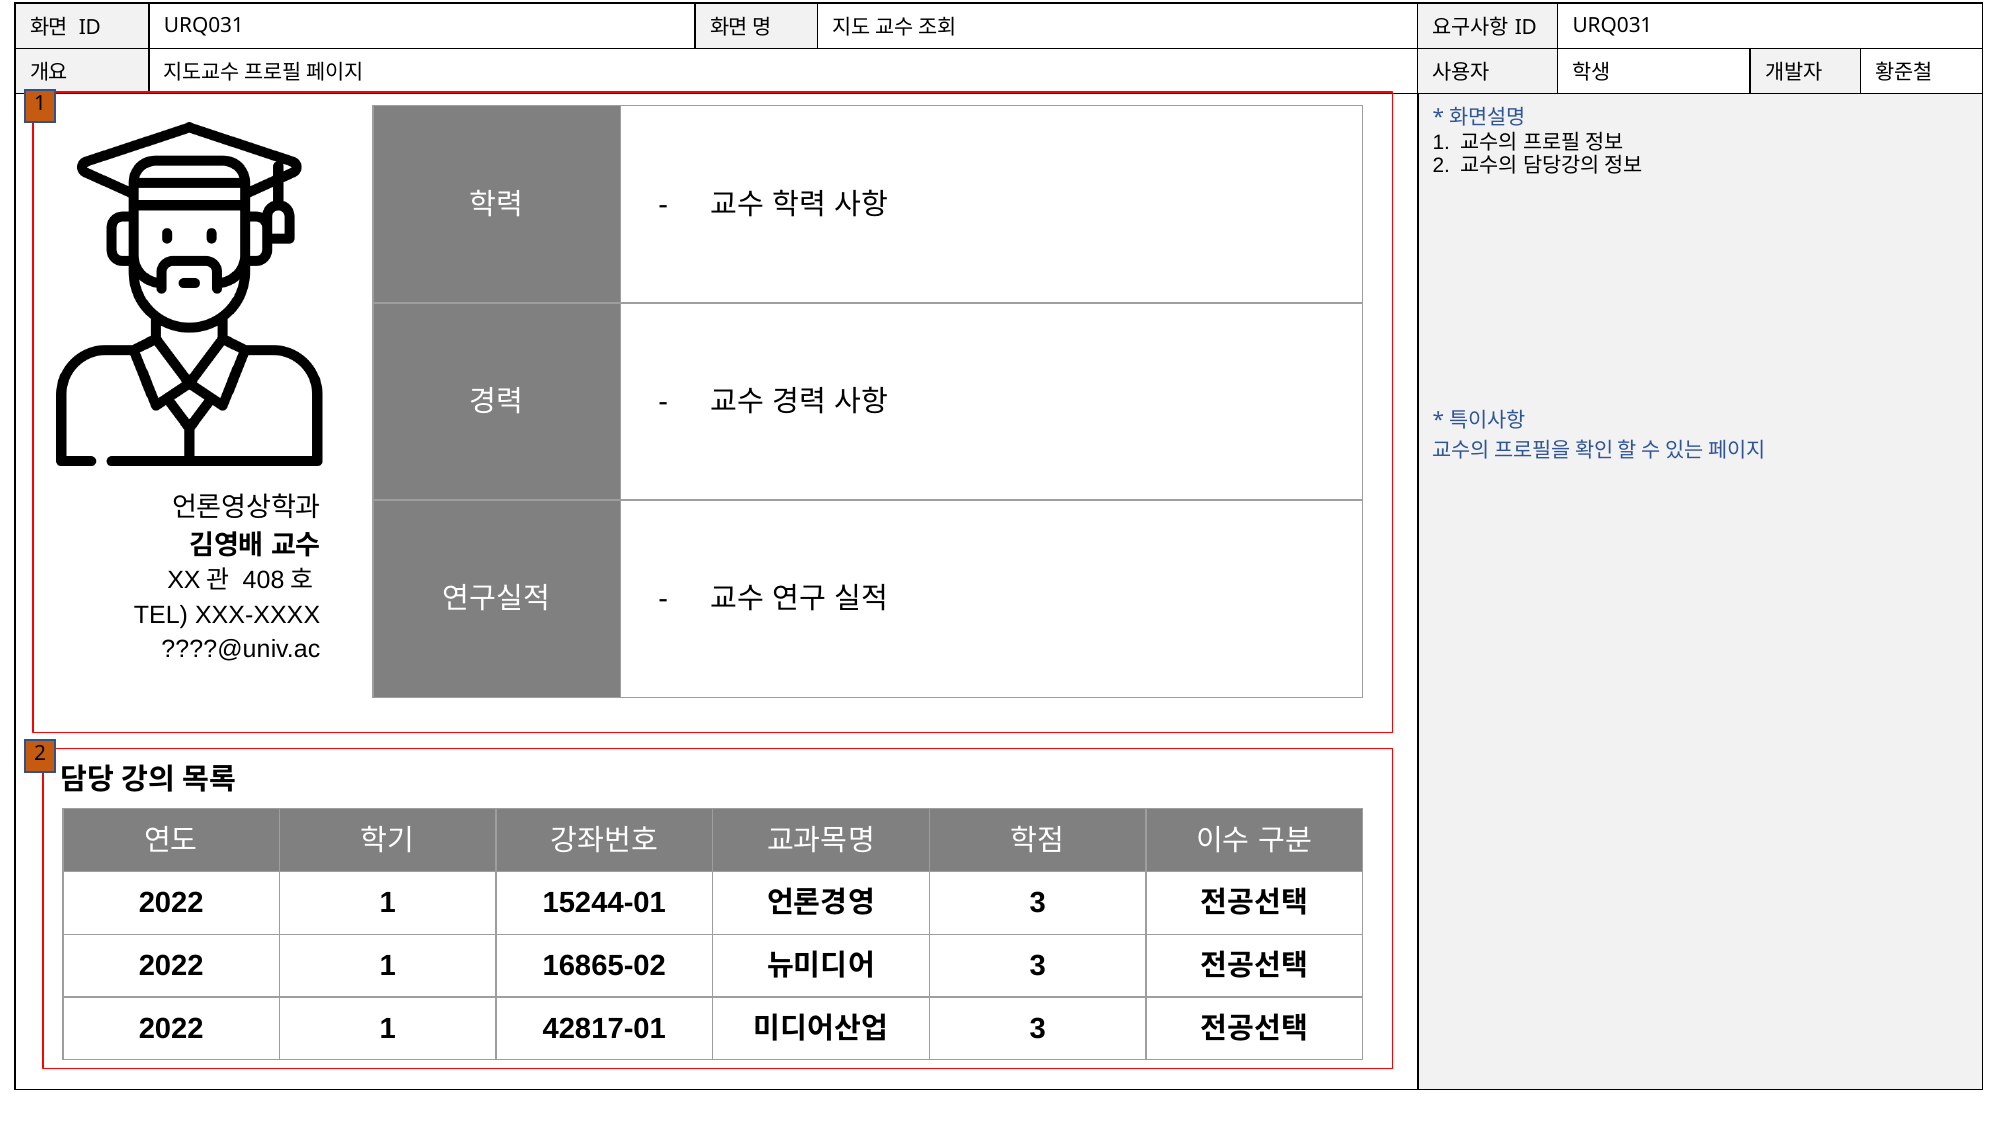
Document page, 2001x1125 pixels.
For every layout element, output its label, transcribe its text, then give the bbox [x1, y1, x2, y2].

table_cell 학생 [1558, 49, 1749, 93]
text_box 언론영상학과 김영배 교수 XX관 408호 TEL) XXX-XXXX ????@univ.ac [22, 477, 33, 710]
text_box 2 [25, 739, 55, 773]
table_cell *화면설명 1. 교수의 프로필 정보 2. 교수의 담당강의 정보 *특이사항 교수의 프로필을 확인 할 수 있는 페이지 [1419, 94, 1982, 1089]
table_cell 황준철 [1861, 49, 1982, 93]
table_header 화면 명 [696, 4, 817, 48]
table_header 화면 ID [16, 4, 148, 48]
table_cell 개발자 [1751, 49, 1860, 93]
table_cell 개요 [16, 49, 148, 93]
table_cell 지도교수 프로필 페이지 [150, 49, 1417, 93]
table_header URQ031 [1558, 4, 1982, 48]
table_cell 사용자 [1418, 49, 1557, 93]
text_box [33, 92, 1393, 733]
picture [17, 122, 361, 467]
table_header URQ031 [150, 4, 694, 48]
table_cell [16, 94, 1417, 1089]
table_header 요구사항ID [1418, 4, 1557, 48]
text_box [43, 748, 1393, 1069]
text_box 1 [25, 89, 55, 121]
table_header 지도 교수 조회 [818, 4, 1417, 48]
